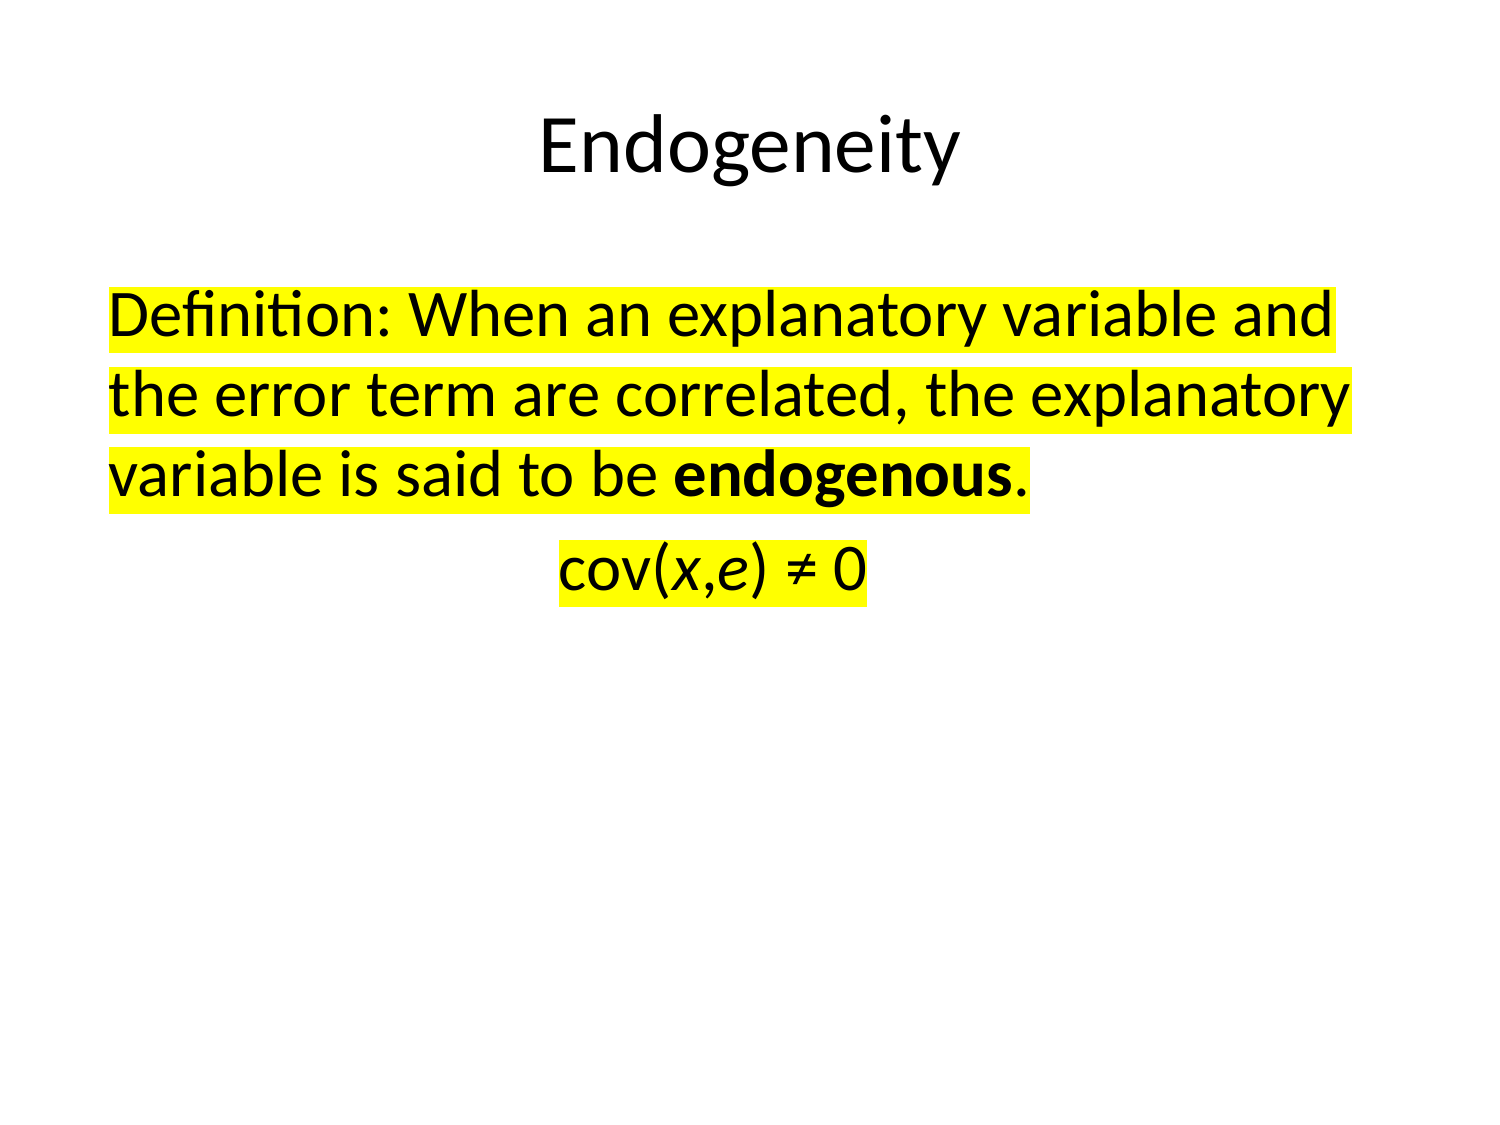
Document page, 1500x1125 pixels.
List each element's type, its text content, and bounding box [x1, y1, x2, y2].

list Definition: When an explanatory variable and the error term are correlated, the explanatory variable is said to be endogenous. cov(x,e) ≠ 0 [75, 262, 1425, 1005]
title Endogeneity [75, 45, 1425, 233]
